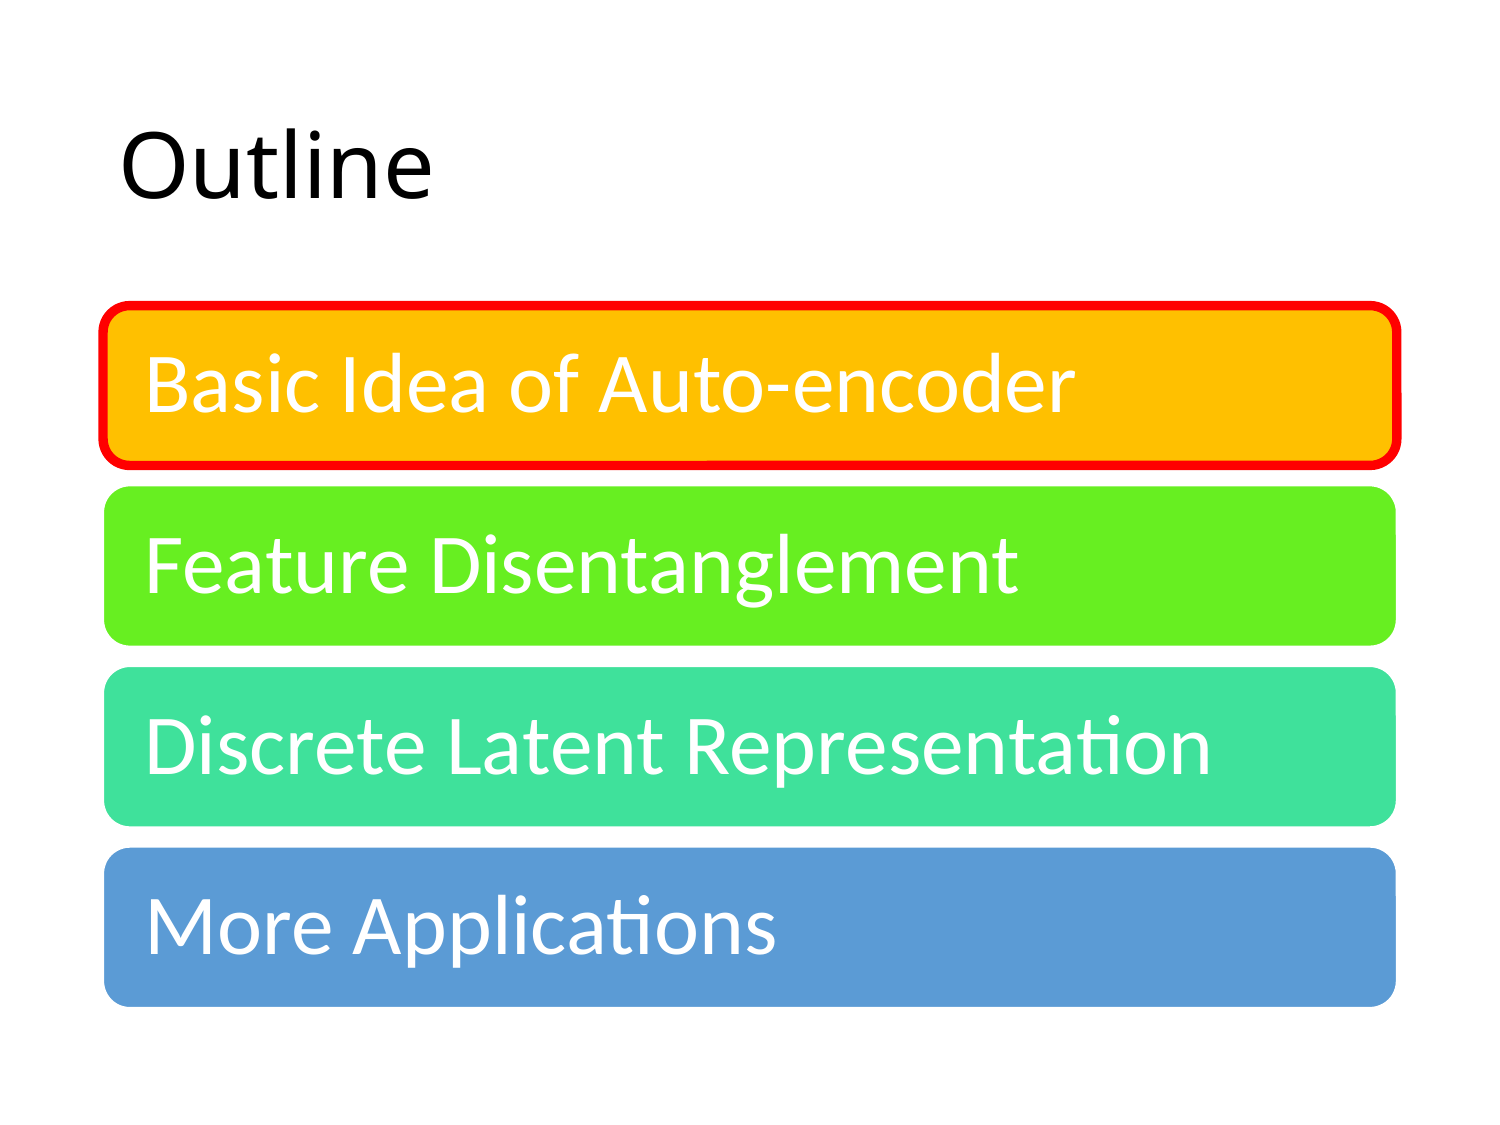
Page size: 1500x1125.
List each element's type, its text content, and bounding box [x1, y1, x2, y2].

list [103, 299, 1397, 1014]
title Outline [103, 59, 1397, 278]
